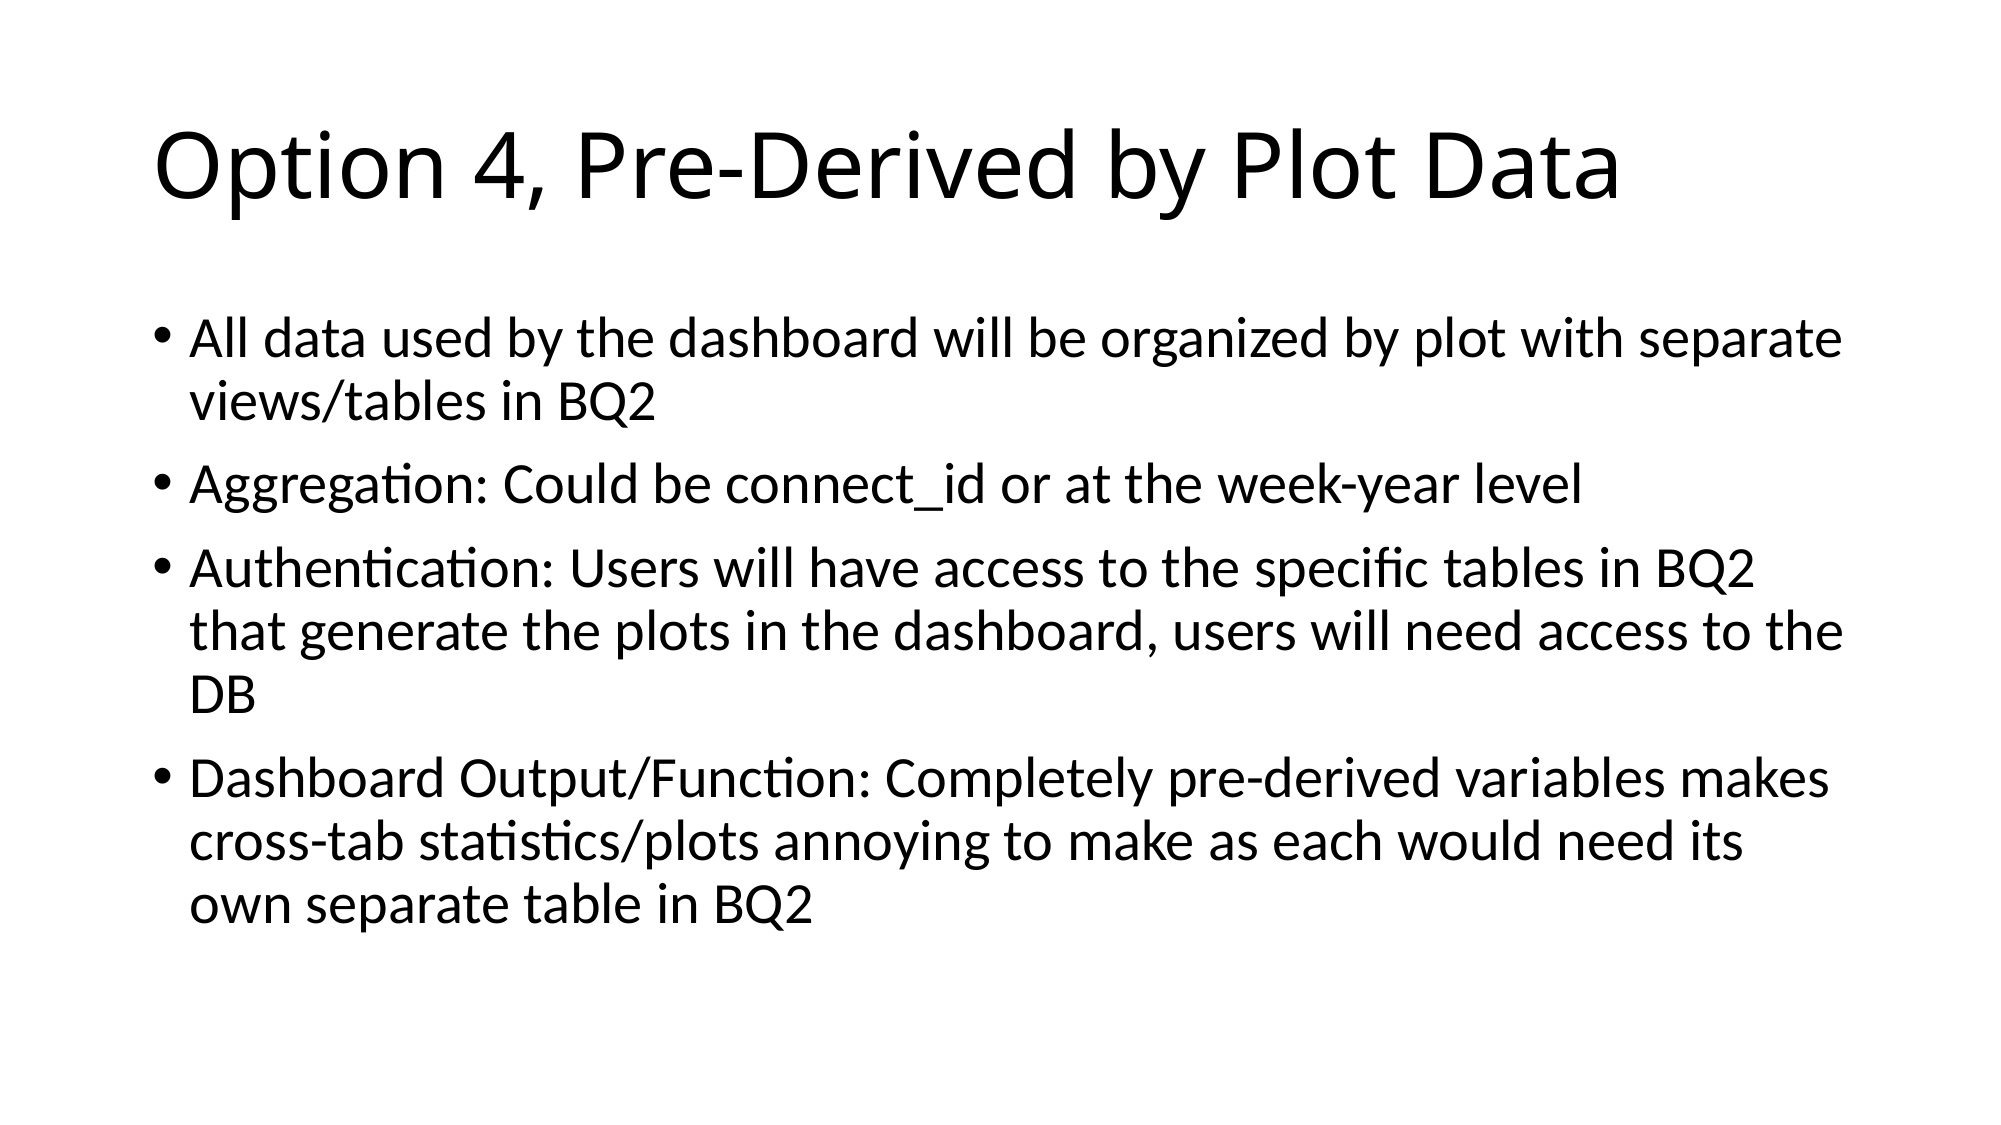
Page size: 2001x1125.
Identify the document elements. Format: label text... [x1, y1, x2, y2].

list All data used by the dashboard will be organized by plot with separate views/tables in BQ2 Aggregation: Could be connect_id or at the week-year level Authentication: Users will have access to the specific tables in BQ2 that generate the plots in the dashboard, users will need access to the DB Dashboard Output/Function: Completely pre-derived variables makes cross-tab statistics/plots annoying to make as each would need its own separate table in BQ2 [137, 299, 1863, 1014]
title Option 4, Pre-Derived by Plot Data [137, 59, 1863, 278]
